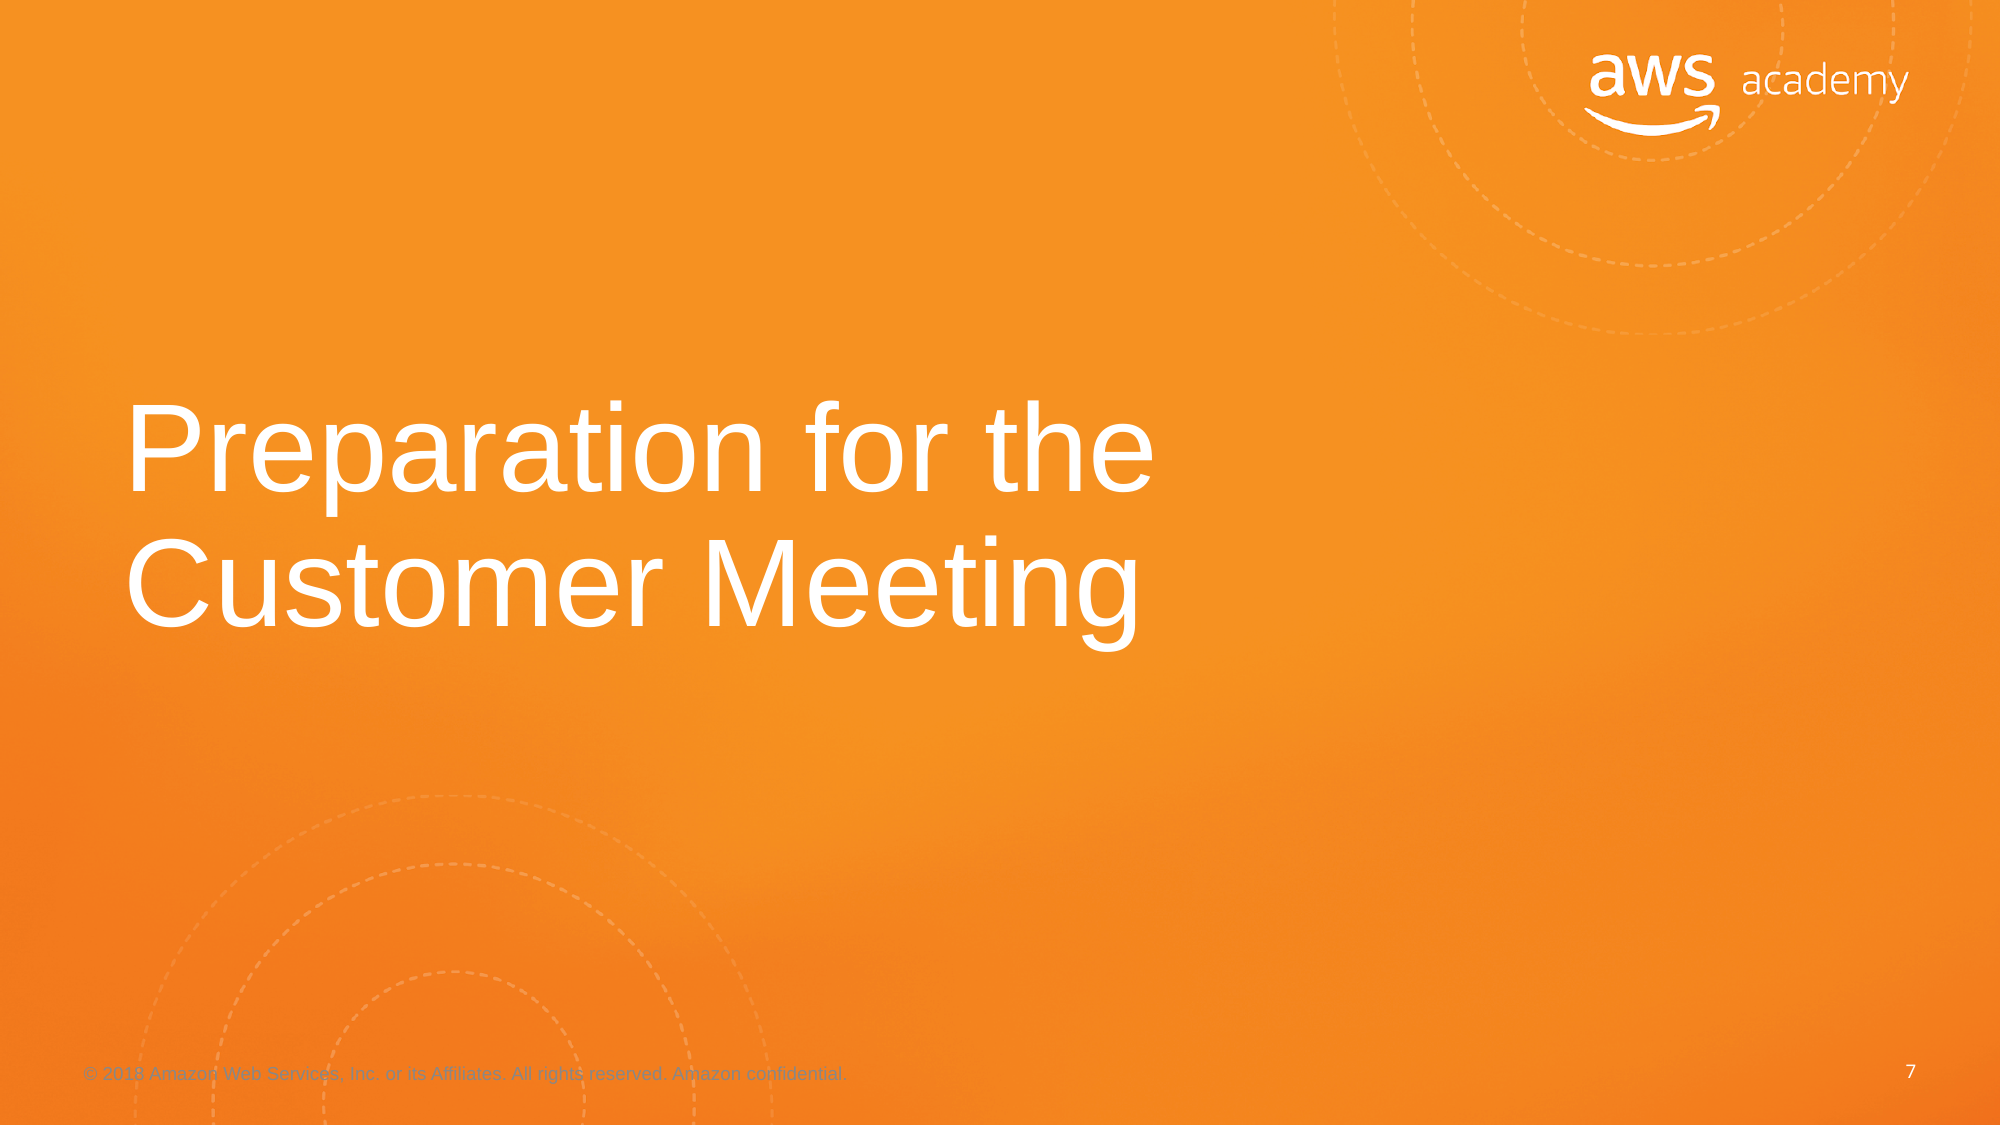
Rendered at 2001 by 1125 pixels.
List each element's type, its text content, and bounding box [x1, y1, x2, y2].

footer © 2018 Amazon Web Services, Inc. or its Affiliates. All rights reserved. Amazon confidential. [68, 1042, 1196, 1103]
title Preparation for the Customer Meeting [108, 454, 1676, 583]
picture [0, 0, 2000, 1125]
slide_number ‹#› [1481, 1042, 1932, 1103]
